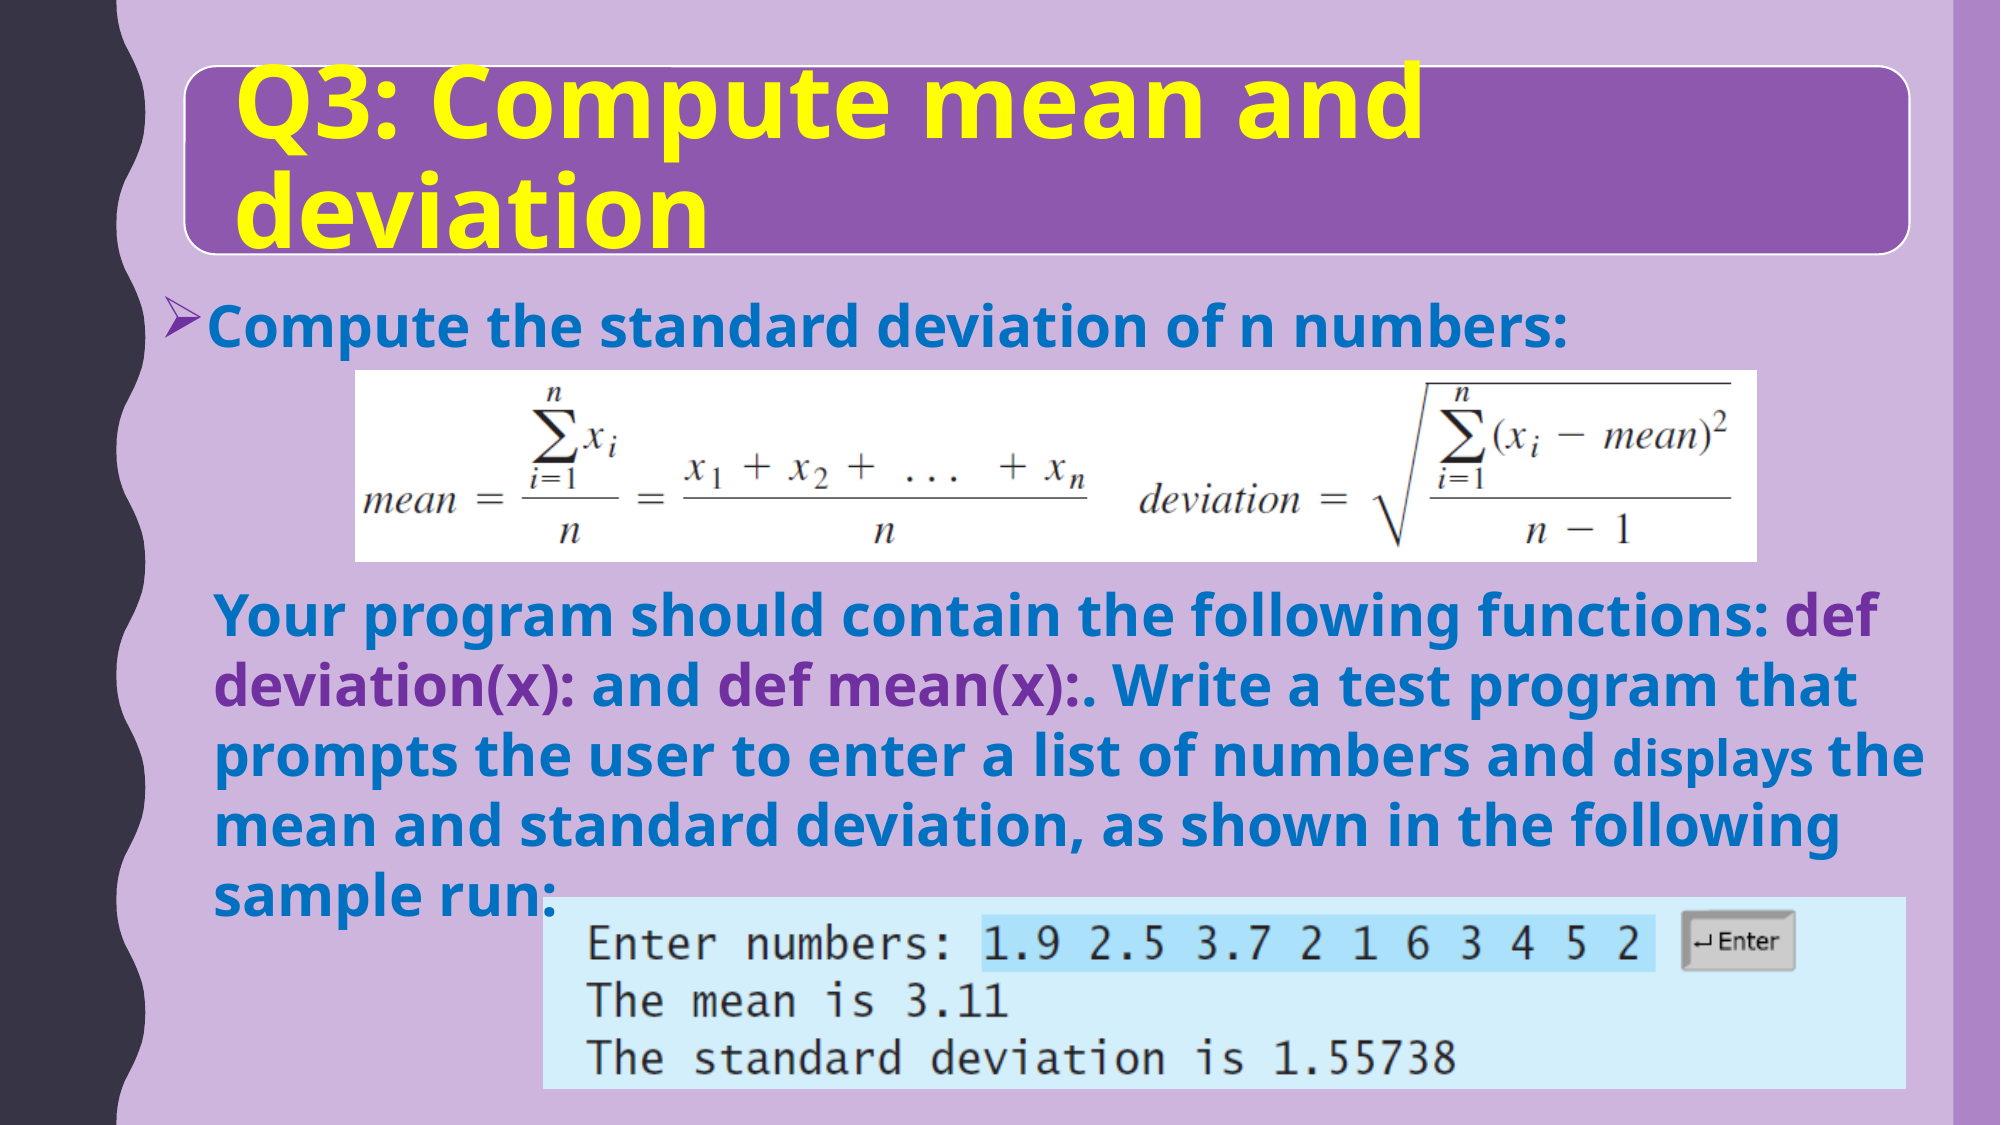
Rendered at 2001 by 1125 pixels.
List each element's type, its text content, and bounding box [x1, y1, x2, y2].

picture [543, 899, 1906, 1089]
text_box Compute the standard deviation of n numbers: [69, 275, 1954, 572]
text_box Your program should contain the following functions: def deviation(x): and def mean(x):. Write a test program that prompts the user to enter a list of numbers and displays the mean and standard deviation, as shown in the following sample run: [123, 571, 1971, 936]
picture [355, 370, 1757, 562]
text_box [184, 66, 1911, 255]
